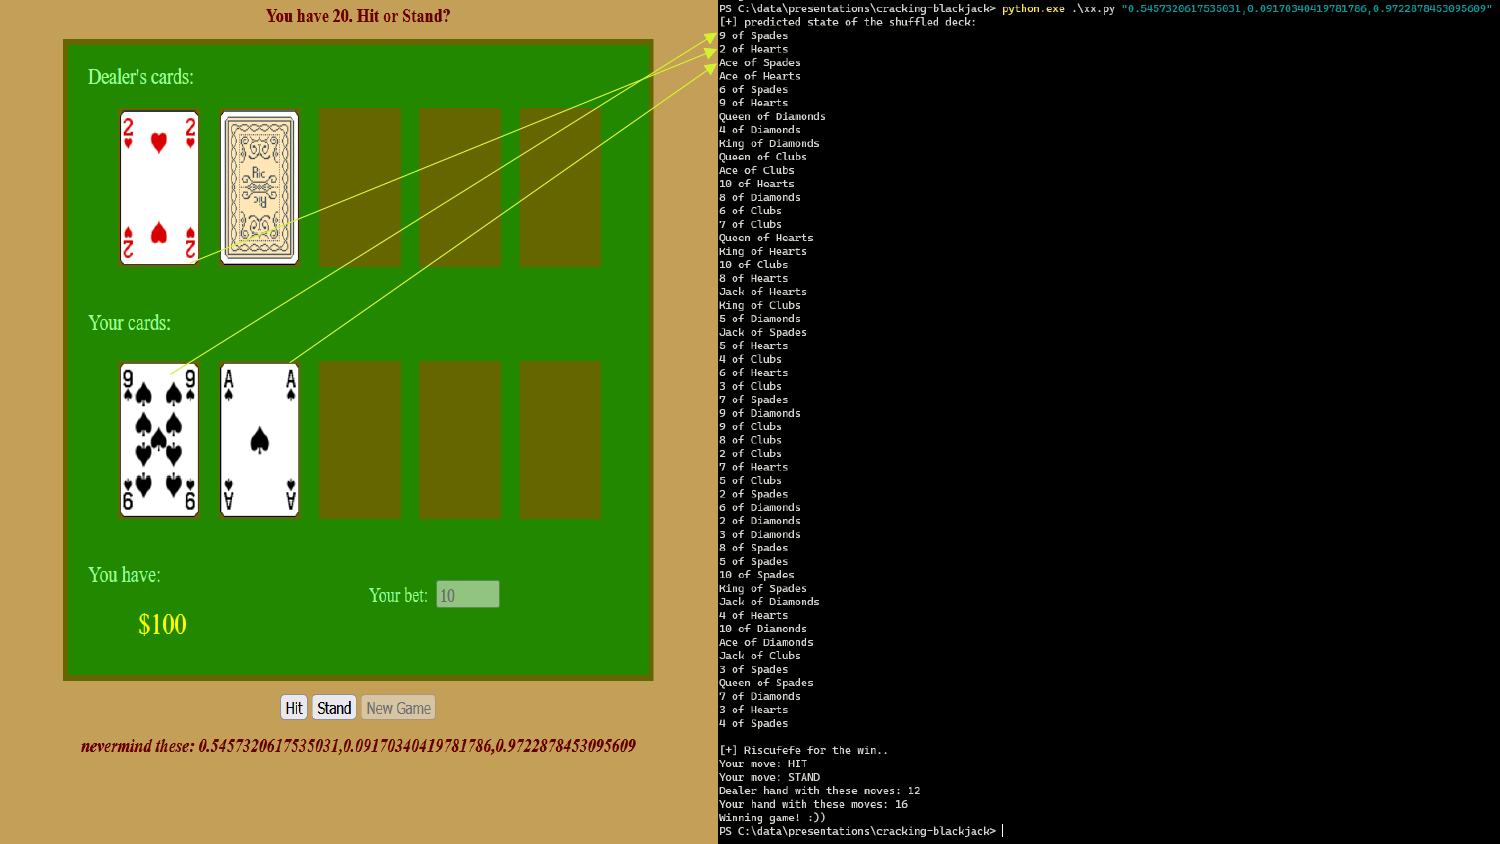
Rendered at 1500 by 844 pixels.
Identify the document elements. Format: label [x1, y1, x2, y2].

picture [0, 0, 1500, 844]
text_box [289, 63, 718, 363]
text_box [170, 32, 718, 375]
text_box [189, 48, 718, 264]
